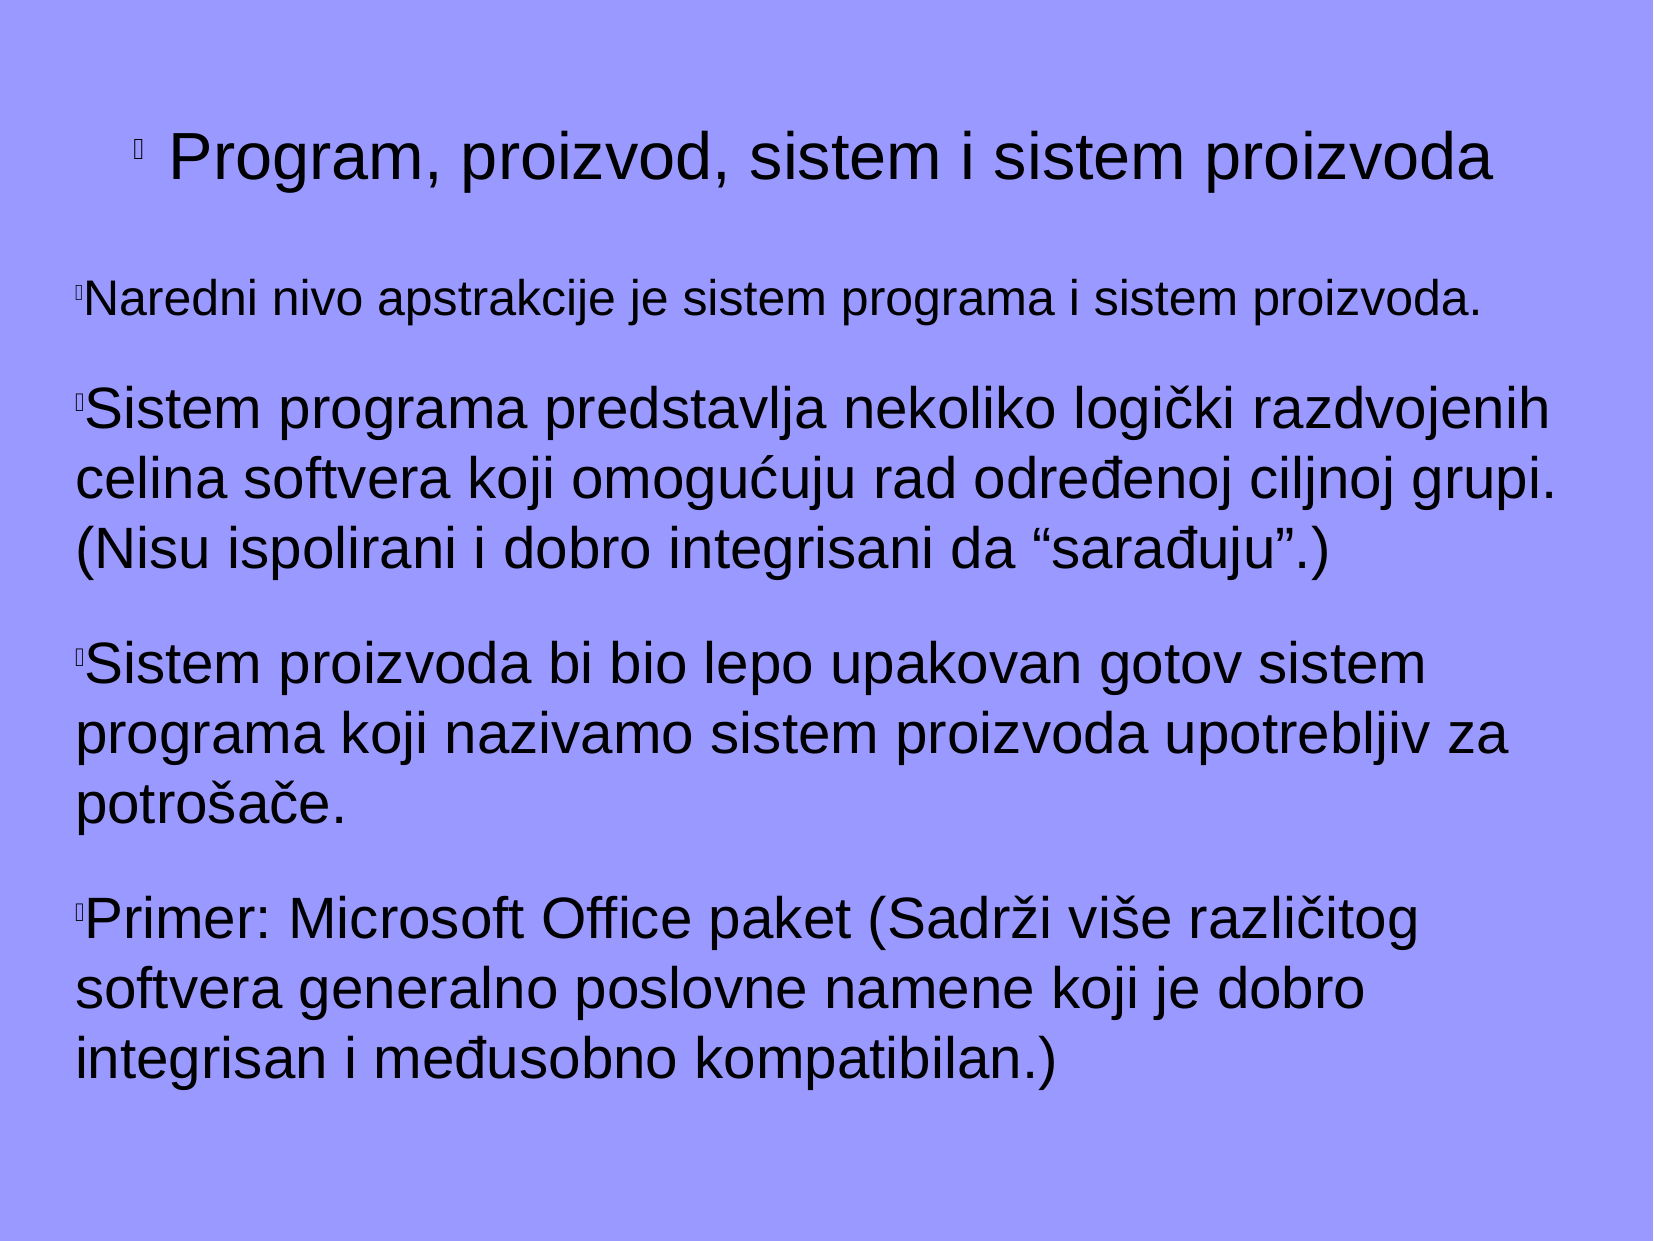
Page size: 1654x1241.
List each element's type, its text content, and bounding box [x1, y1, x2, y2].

text_box Naredni nivo apstrakcije je sistem programa i sistem proizvoda. Sistem programa predstavlja nekoliko logički razdvojenih celina softvera koji omogućuju rad određenoj ciljnoj grupi. (Nisu ispolirani i dobro integrisani da “sarađuju”.) Sistem proizvoda bi bio lepo upakovan gotov sistem programa koji nazivamo sistem proizvoda upotrebljiv za potrošače. Primer: Microsoft Office paket (Sadrži više različitog softvera generalno poslovne namene koji je dobro integrisan i međusobno kompatibilan.) [75, 225, 1563, 1130]
text_box Program, proizvod, sistem i sistem proizvoda [82, 49, 1571, 257]
